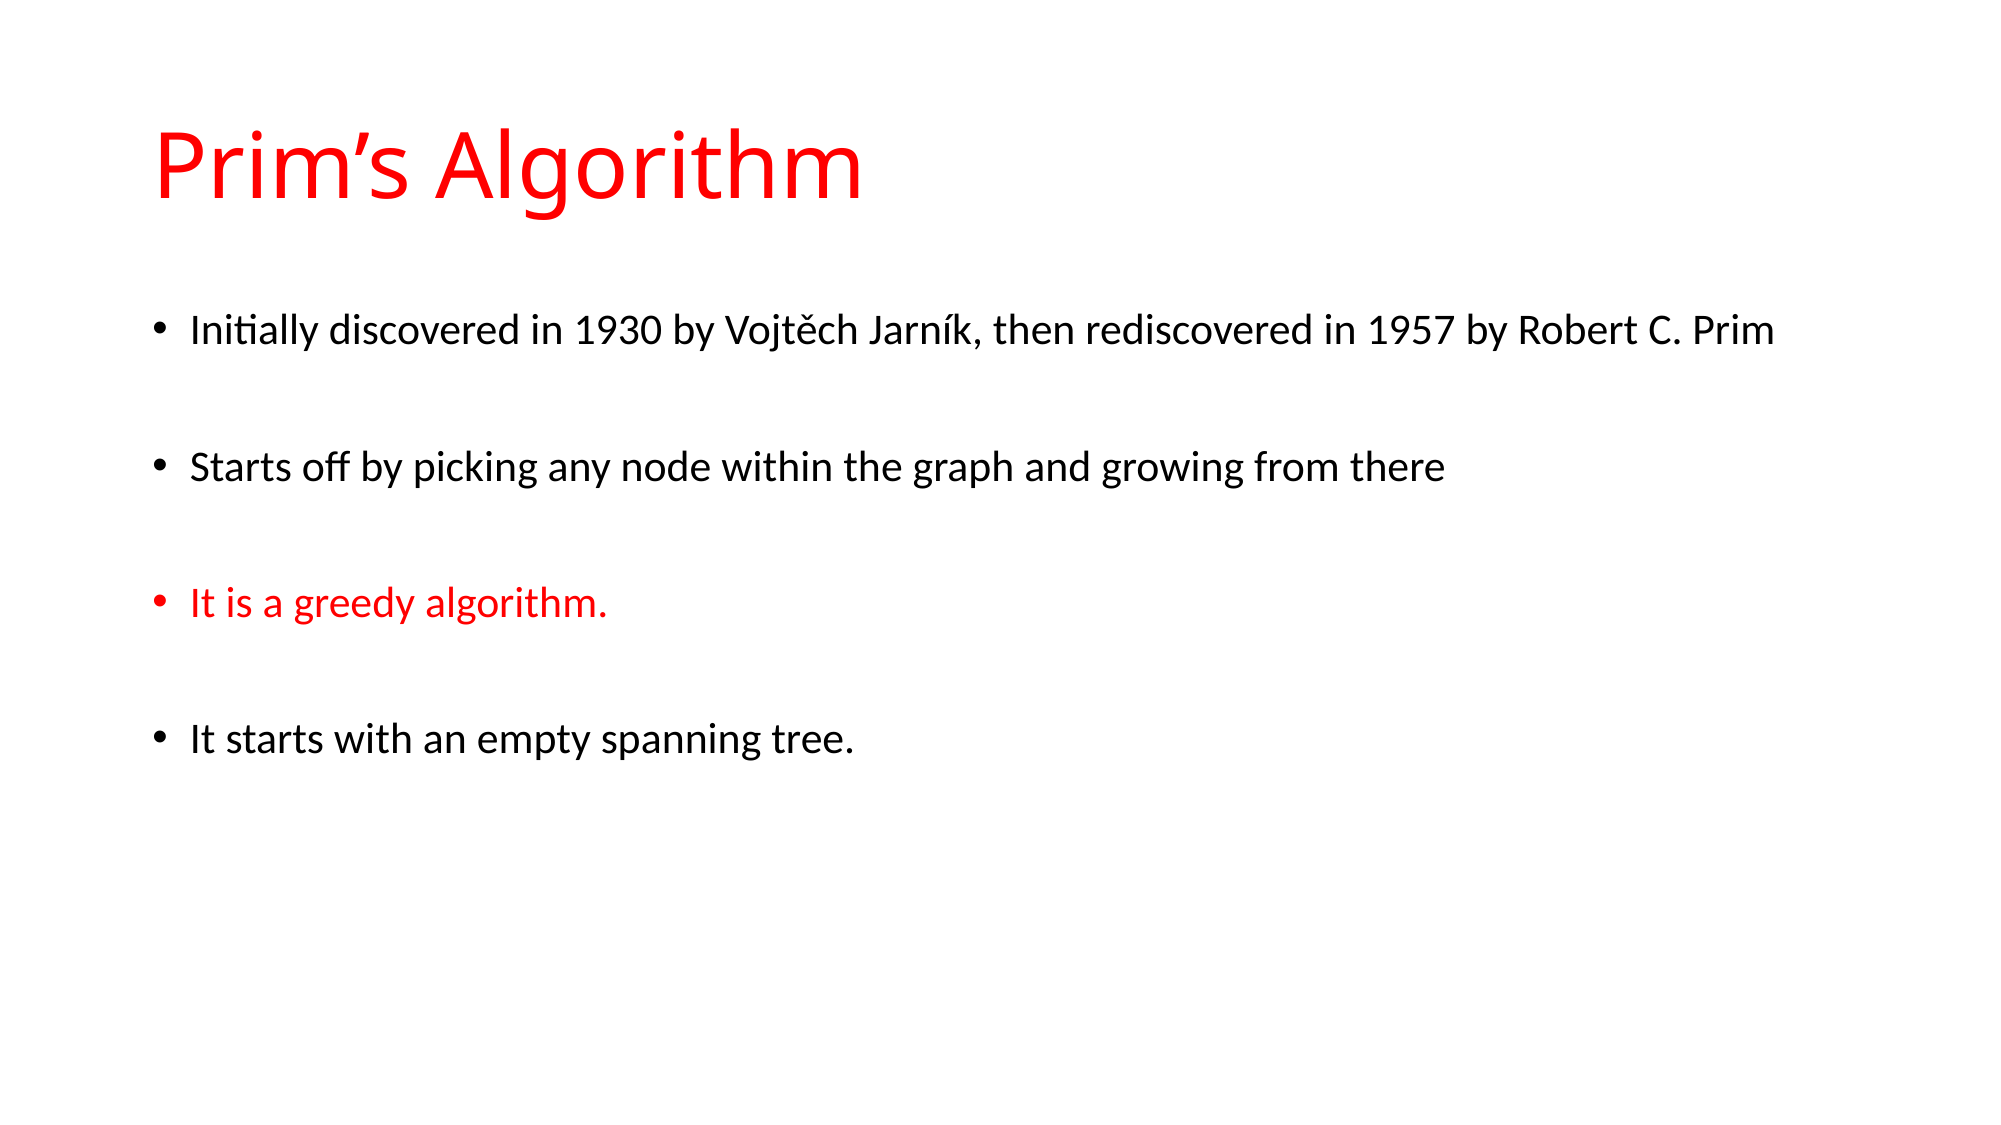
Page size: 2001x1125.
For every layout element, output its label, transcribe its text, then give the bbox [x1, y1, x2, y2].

list Initially discovered in 1930 by Vojtěch Jarník, then rediscovered in 1957 by Robert C. Prim Starts off by picking any node within the graph and growing from there It is a greedy algorithm. It starts with an empty spanning tree. [137, 299, 1923, 1014]
title Prim’s Algorithm [137, 59, 1863, 278]
